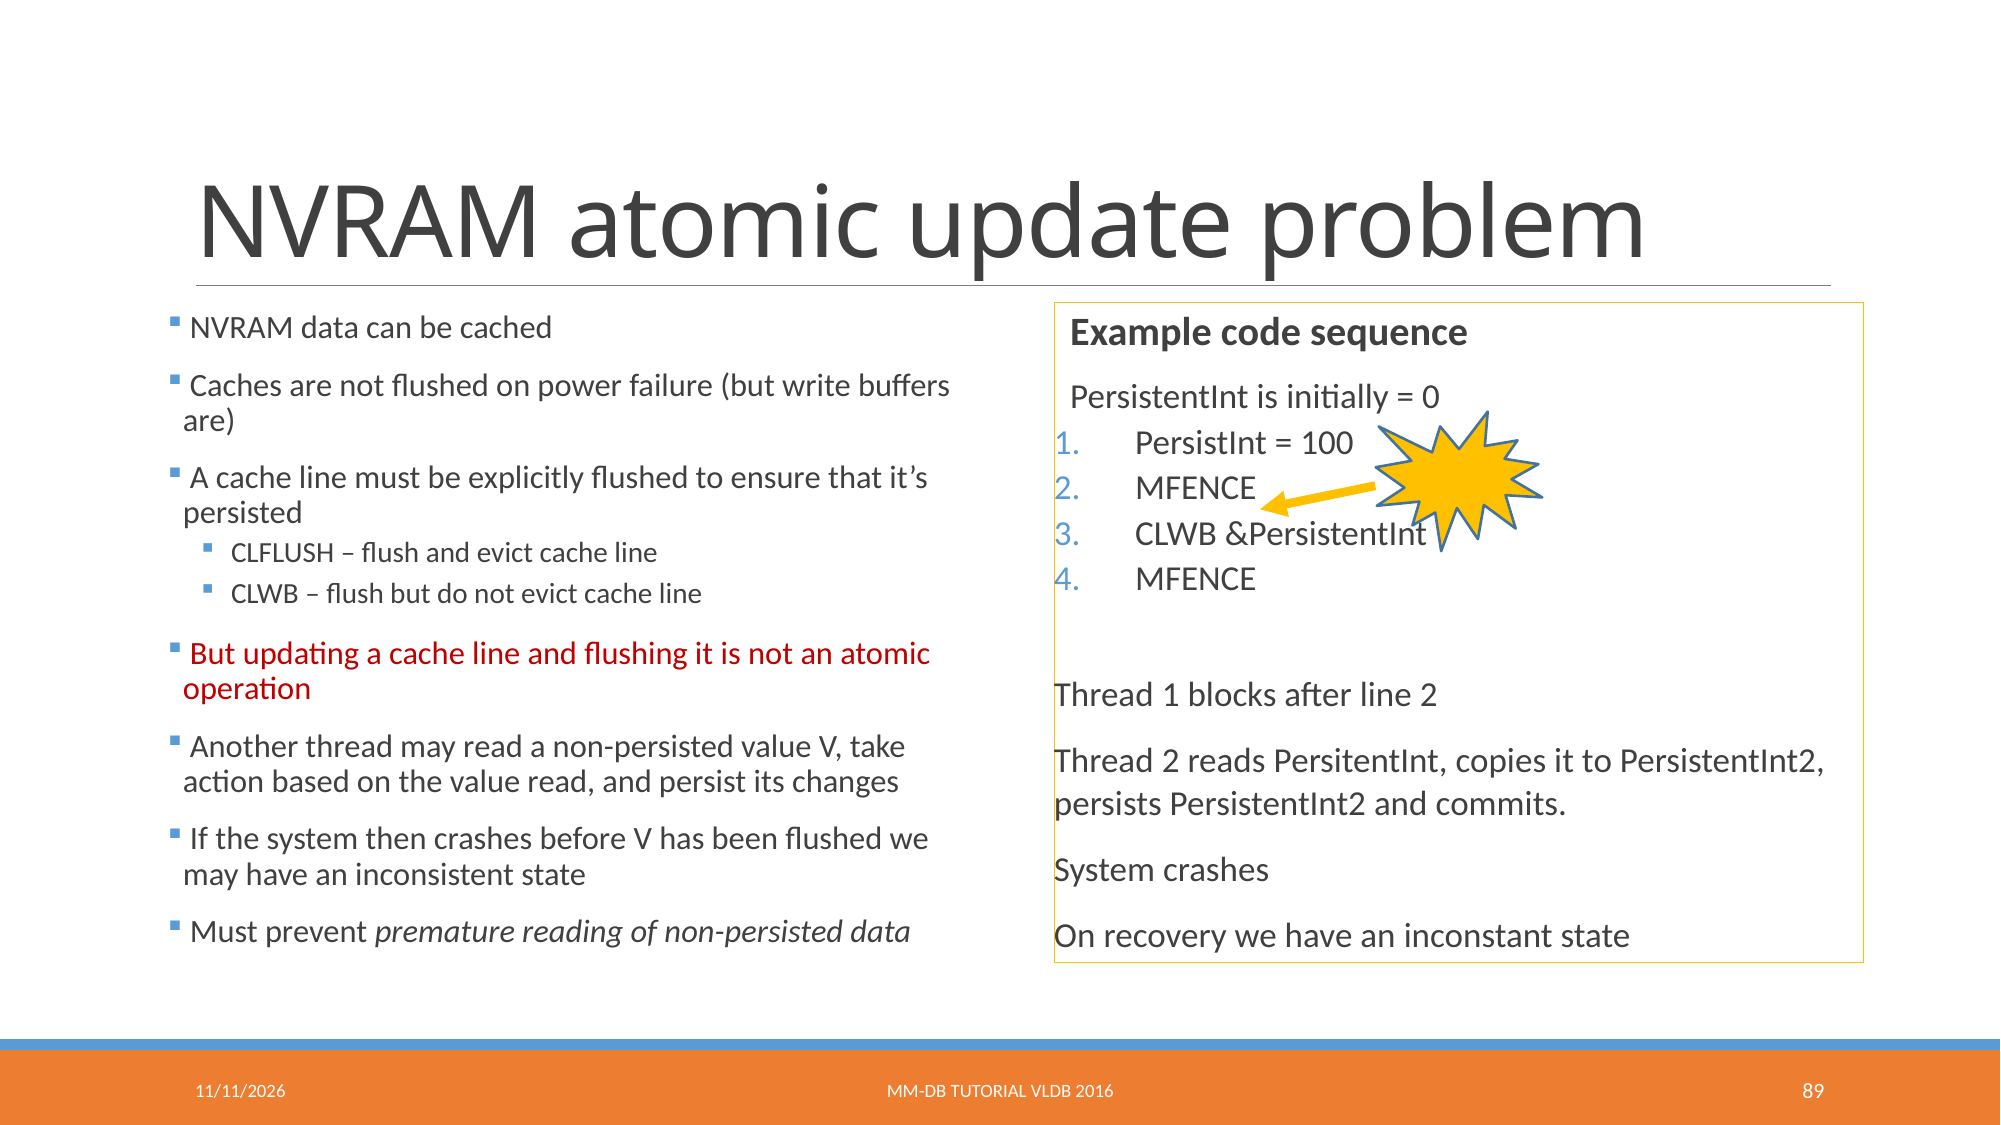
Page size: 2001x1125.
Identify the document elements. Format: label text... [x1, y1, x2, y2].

footer MM-DB Tutorial VLDB 2016 [604, 1059, 1396, 1120]
slide_number 89 [1624, 1059, 1840, 1120]
list NVRAM data can be cached Caches are not flushed on power failure (but write buffers are) A cache line must be explicitly flushed to ensure that it’s persisted CLFLUSH – flush and evict cache line CLWB – flush but do not evict cache line But updating a cache line and flushing it is not an atomic operation Another thread may read a non-persisted value V, take action based on the value read, and persist its changes If the system then crashes before V has been flushed we may have an inconsistent state Must prevent premature reading of non-persisted data [167, 302, 978, 963]
title NVRAM atomic update problem [180, 47, 1830, 285]
list Example code sequence PersistentInt is initially = 0 PersistInt = 100 MFENCE CLWB &PersistentInt MFENCE Thread 1 blocks after line 2 Thread 2 reads PersitentInt, copies it to PersistentInt2, persists PersistentInt2 and commits. System crashes On recovery we have an inconstant state [1054, 302, 1864, 963]
text_box [1374, 410, 1544, 553]
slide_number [180, 1059, 586, 1120]
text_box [1259, 485, 1376, 510]
